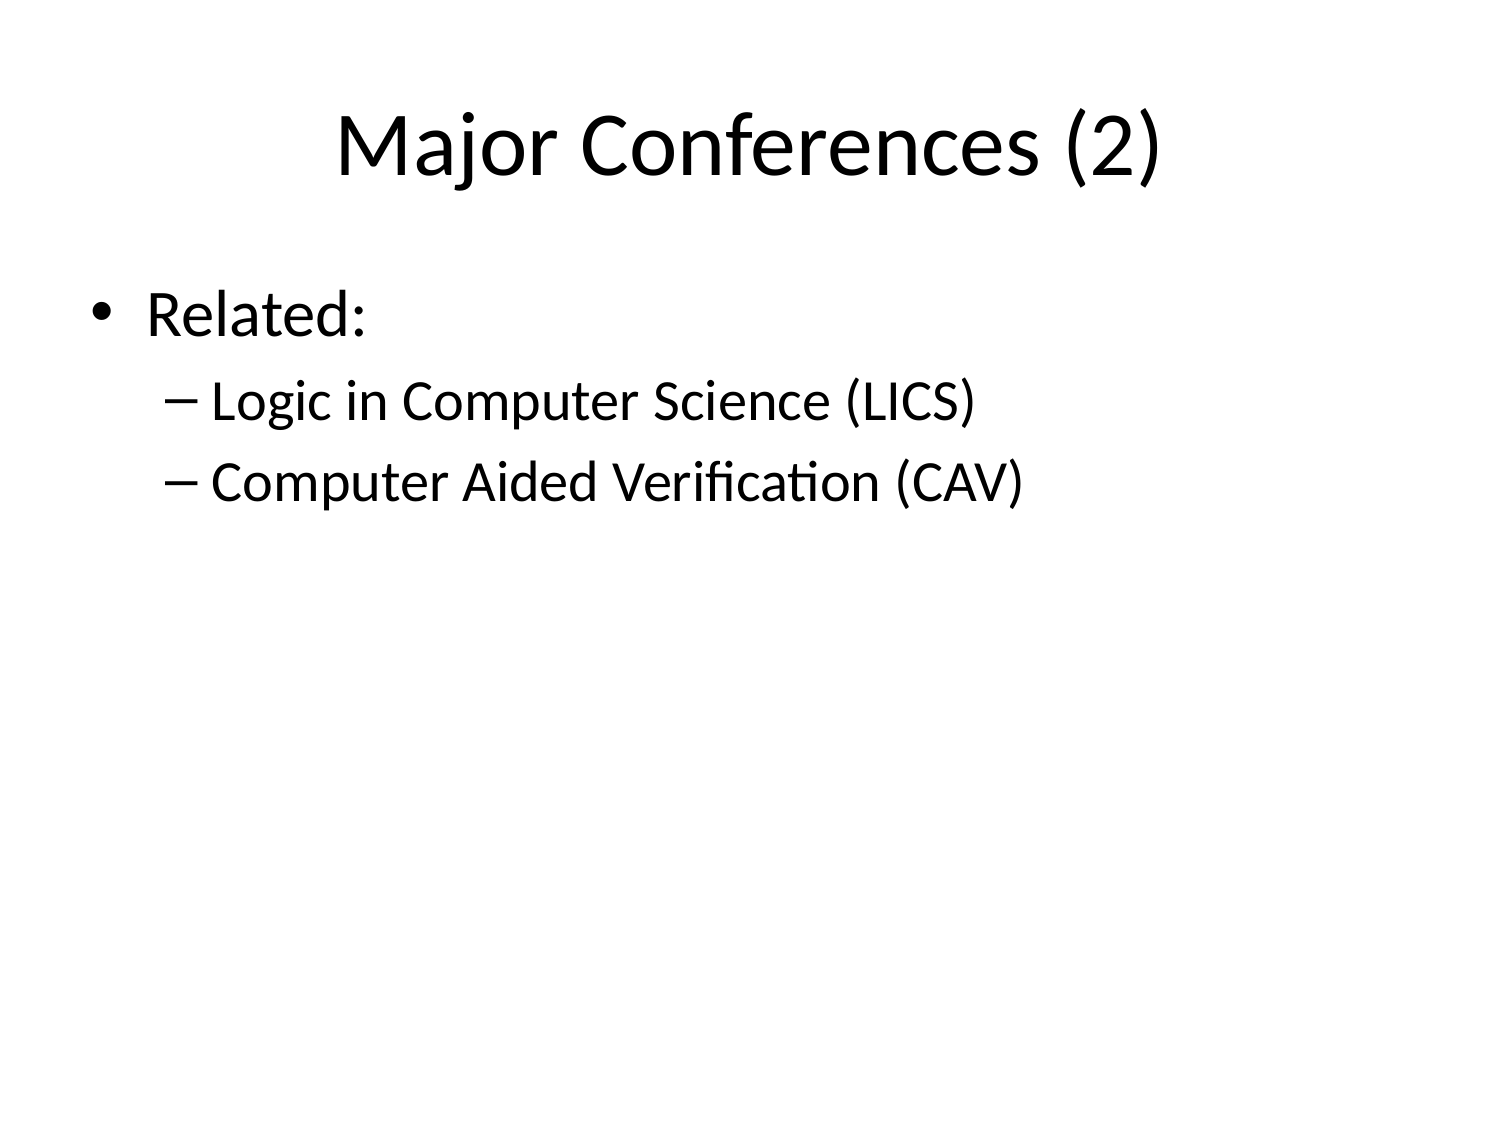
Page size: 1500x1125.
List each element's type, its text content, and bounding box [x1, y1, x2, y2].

list Related: Logic in Computer Science (LICS) Computer Aided Verification (CAV) [75, 262, 1425, 1005]
title Major Conferences (2) [75, 45, 1425, 233]
